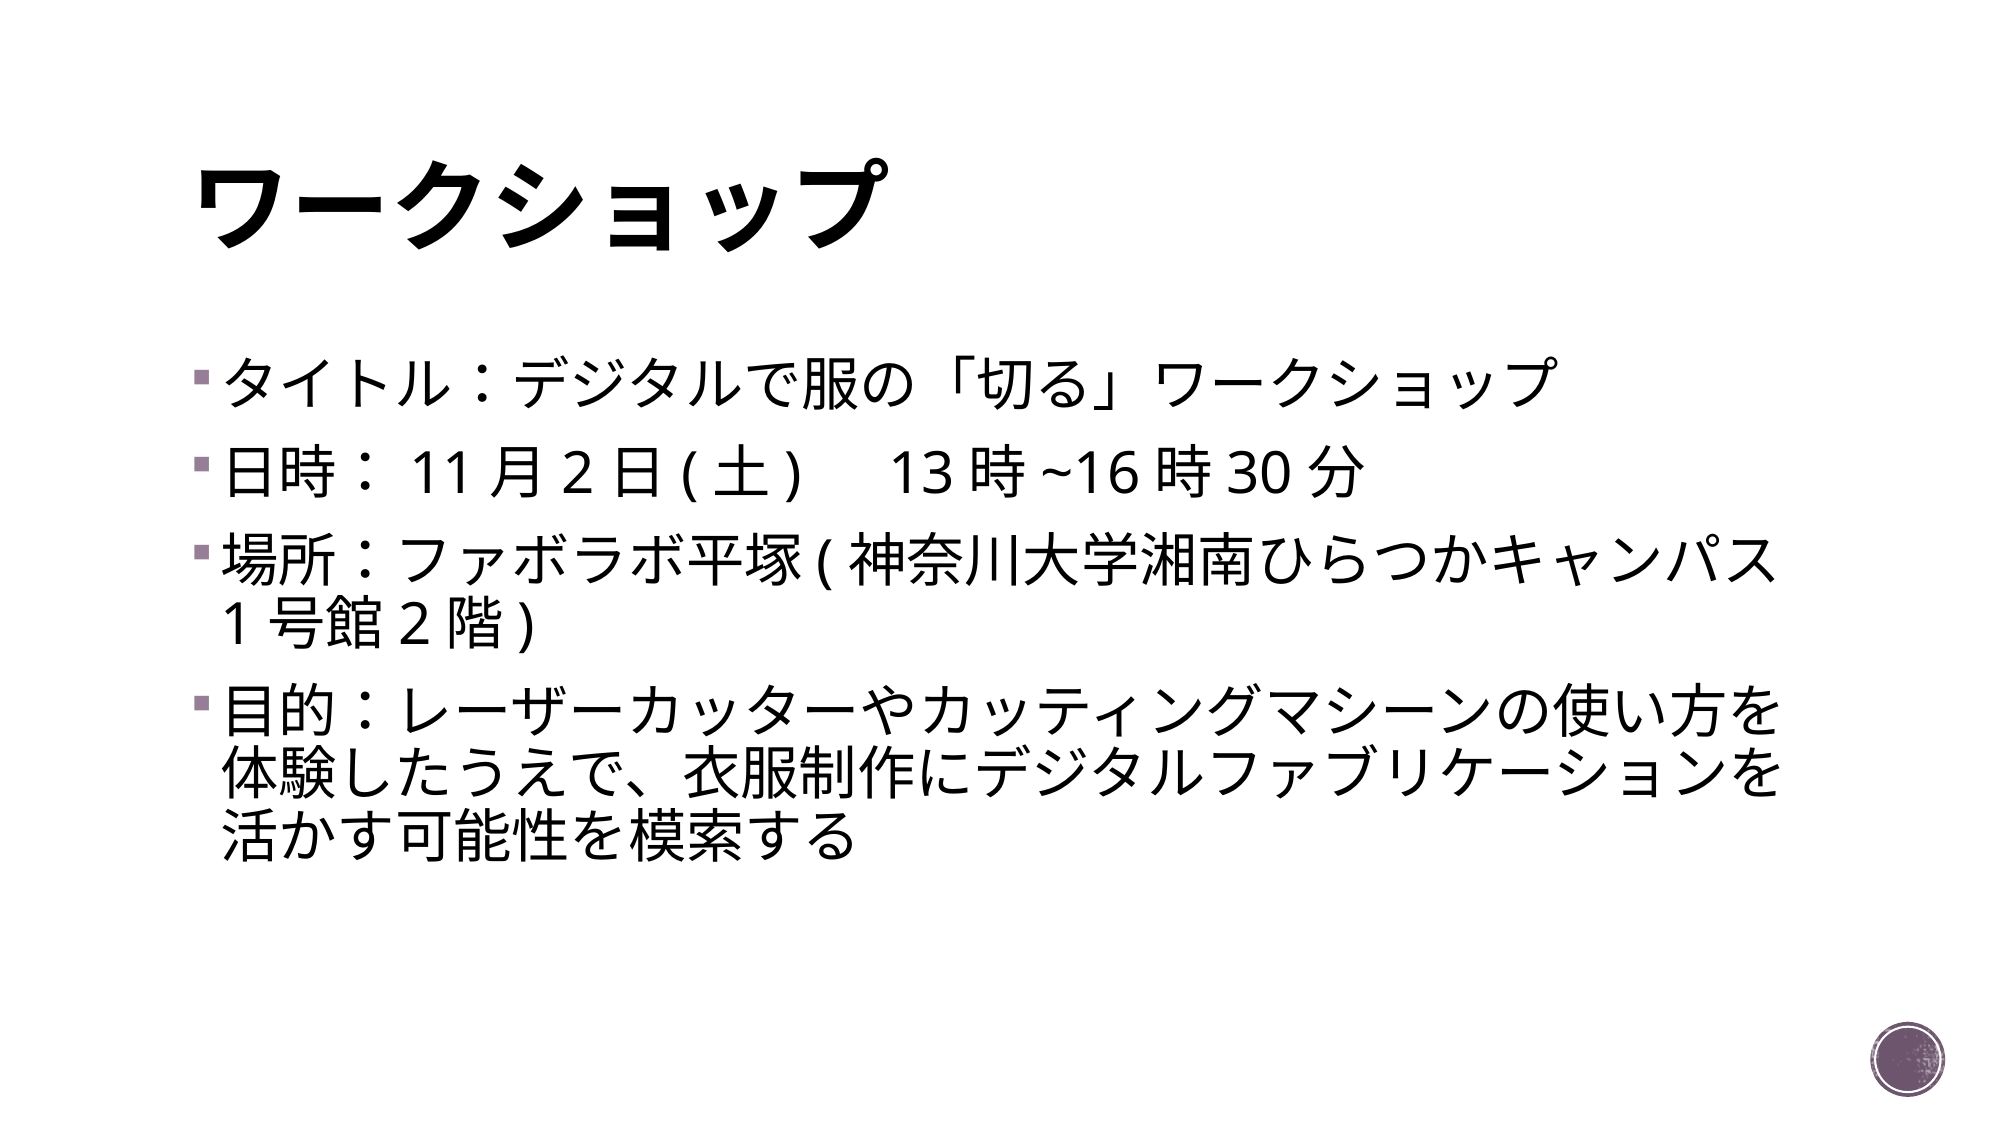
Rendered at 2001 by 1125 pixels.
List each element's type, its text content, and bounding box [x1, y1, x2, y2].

title ワークショップ [175, 79, 1826, 344]
list タイトル：デジタルで服の「切る」ワークショップ 日時：11月2日(土) 13時~16時30分 場所：ファボラボ平塚(神奈川大学湘南ひらつかキャンパス1号館2階) 目的：レーザーカッターやカッティングマシーンの使い方を体験したうえで、衣服制作にデジタルファブリケーションを活かす可能性を模索する [175, 348, 1826, 1013]
